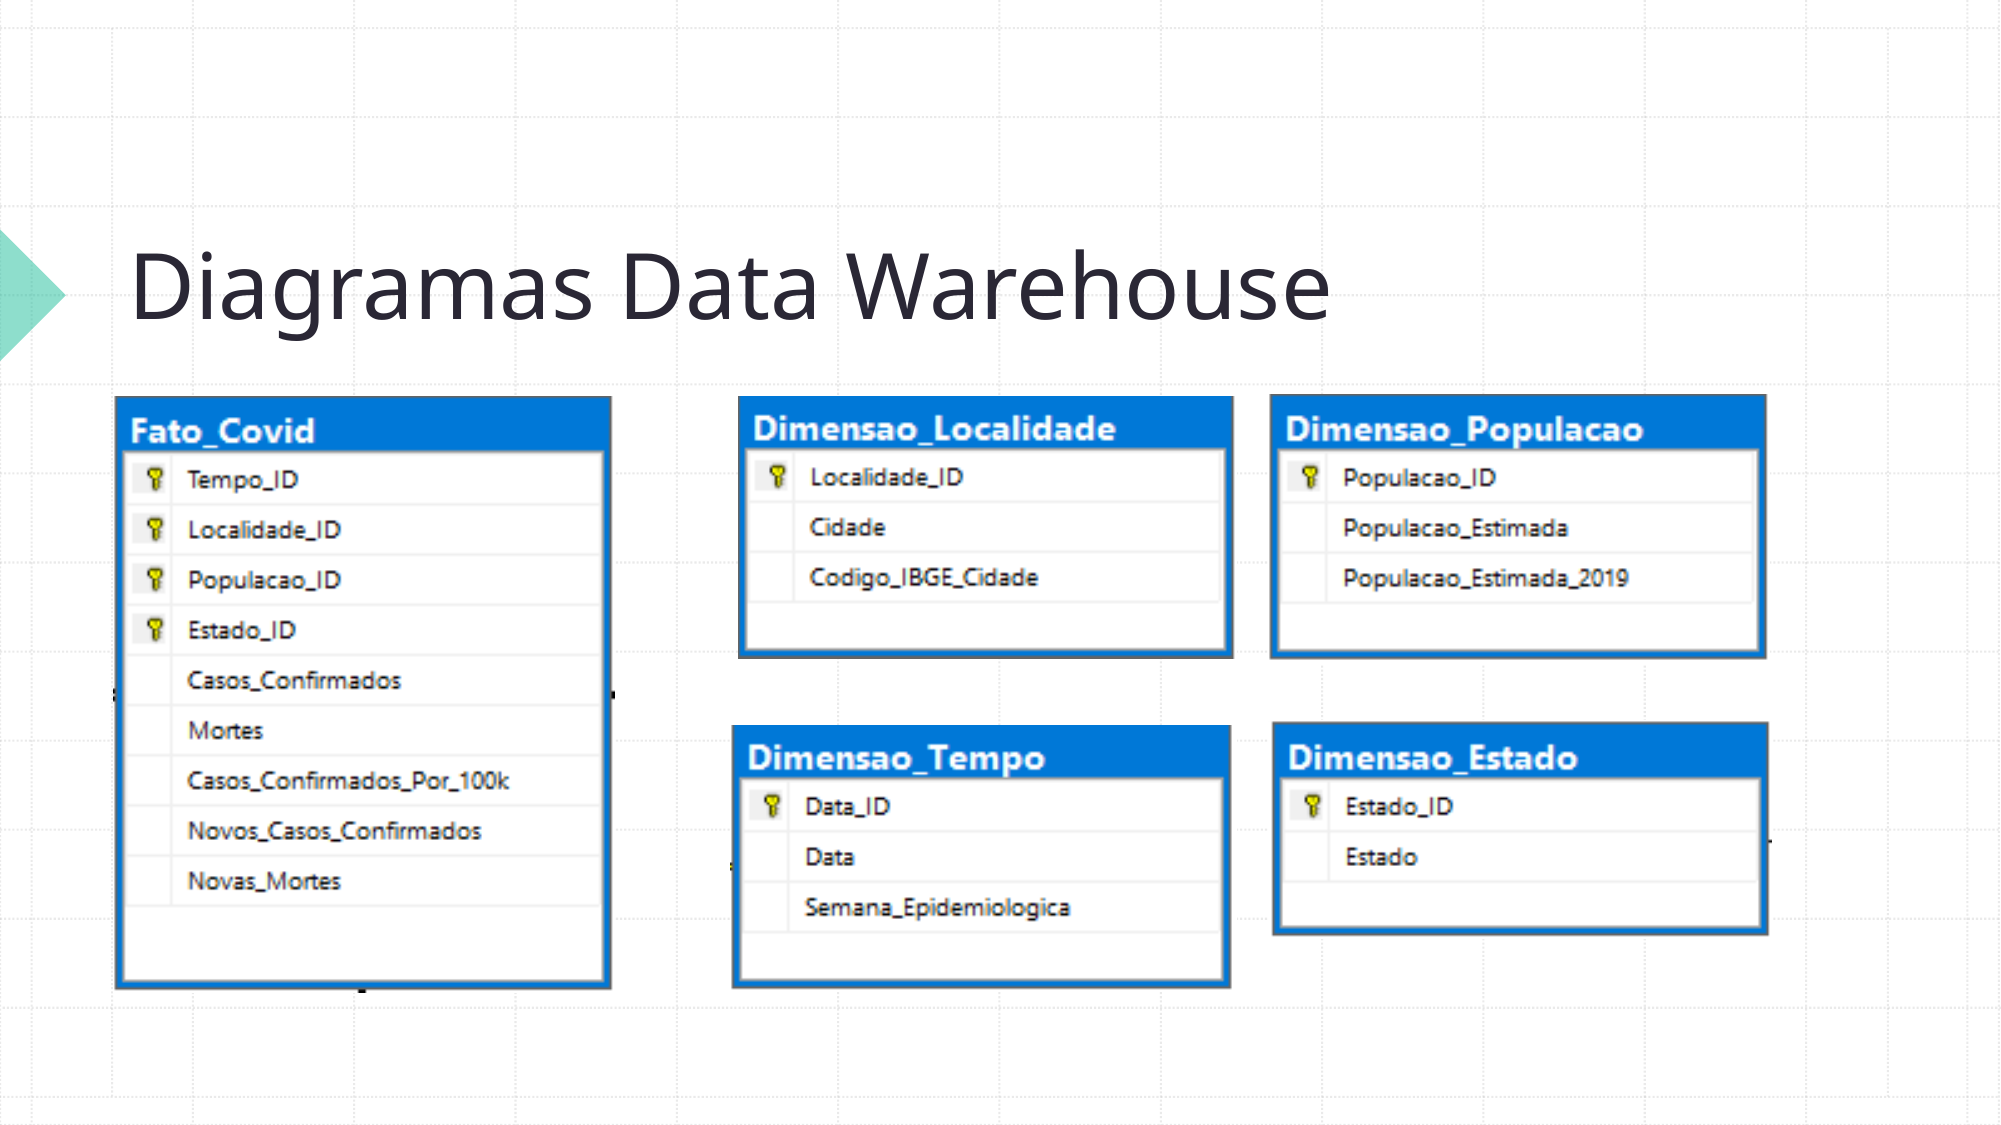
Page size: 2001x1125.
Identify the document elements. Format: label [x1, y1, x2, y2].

picture [738, 396, 1237, 660]
text_box [0, 0, 2000, 1125]
picture [113, 396, 615, 993]
picture [730, 725, 1237, 992]
picture [1268, 394, 1770, 665]
picture [1268, 720, 1772, 939]
